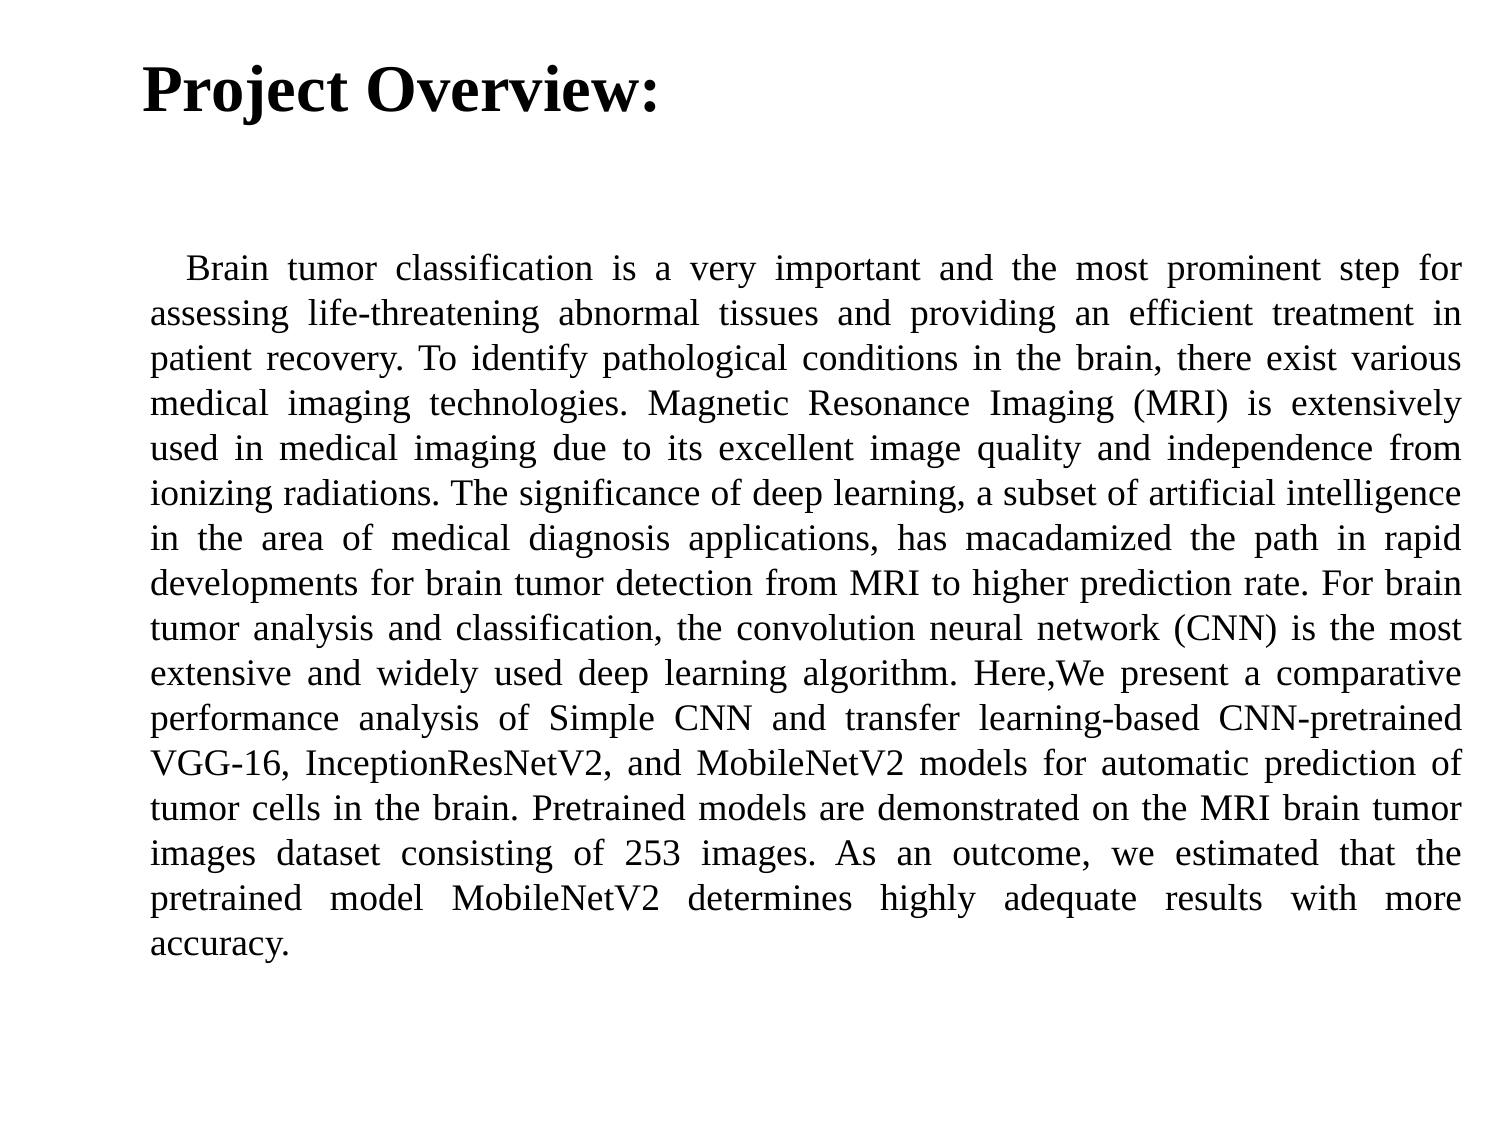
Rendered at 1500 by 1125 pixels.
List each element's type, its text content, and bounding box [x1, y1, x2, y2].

subtitle Brain tumor classification is a very important and the most prominent step for assessing life-threatening abnormal tissues and providing an efficient treatment in patient recovery. To identify pathological conditions in the brain, there exist various medical imaging technologies. Magnetic Resonance Imaging (MRI) is extensively used in medical imaging due to its excellent image quality and independence from ionizing radiations. The significance of deep learning, a subset of artificial intelligence in the area of medical diagnosis applications, has macadamized the path in rapid developments for brain tumor detection from MRI to higher prediction rate. For brain tumor analysis and classification, the convolution neural network (CNN) is the most extensive and widely used deep learning algorithm. Here,We present a comparative performance analysis of Simple CNN and transfer learning-based CNN-pretrained VGG-16, InceptionResNetV2, and MobileNetV2 models for automatic prediction of tumor cells in the brain. Pretrained models are demonstrated on the MRI brain tumor images dataset consisting of 253 images. As an outcome, we estimated that the pretrained model MobileNetV2 determines highly adequate results with more accuracy. [75, 243, 1464, 1005]
title Project Overview: [75, 45, 1425, 233]
